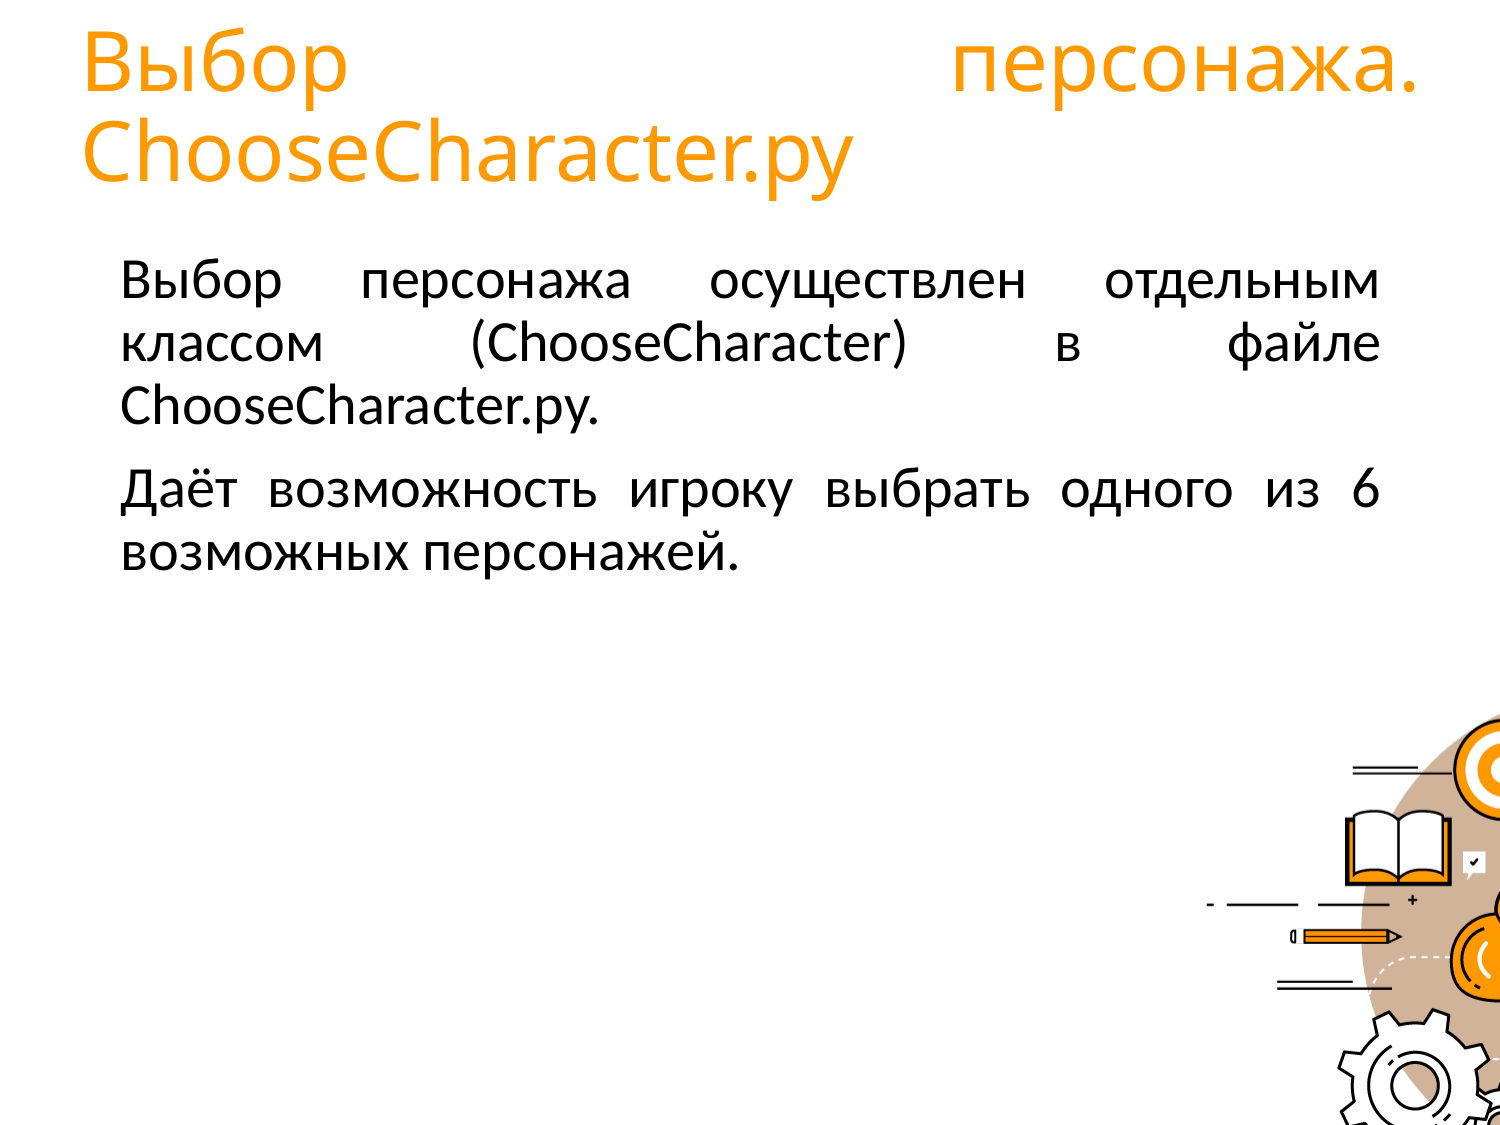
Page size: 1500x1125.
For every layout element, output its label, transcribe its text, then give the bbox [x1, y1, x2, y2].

picture [0, 0, 1500, 1125]
list Выбор персонажа осуществлен отдельным классом (ChooseCharacter) в файле ChooseCharacter.py. Даёт возможность игроку выбрать одного из 6 возможных персонажей. [105, 240, 1397, 1014]
title Выбор персонажа. ChooseCharacter.py [65, 0, 1437, 220]
